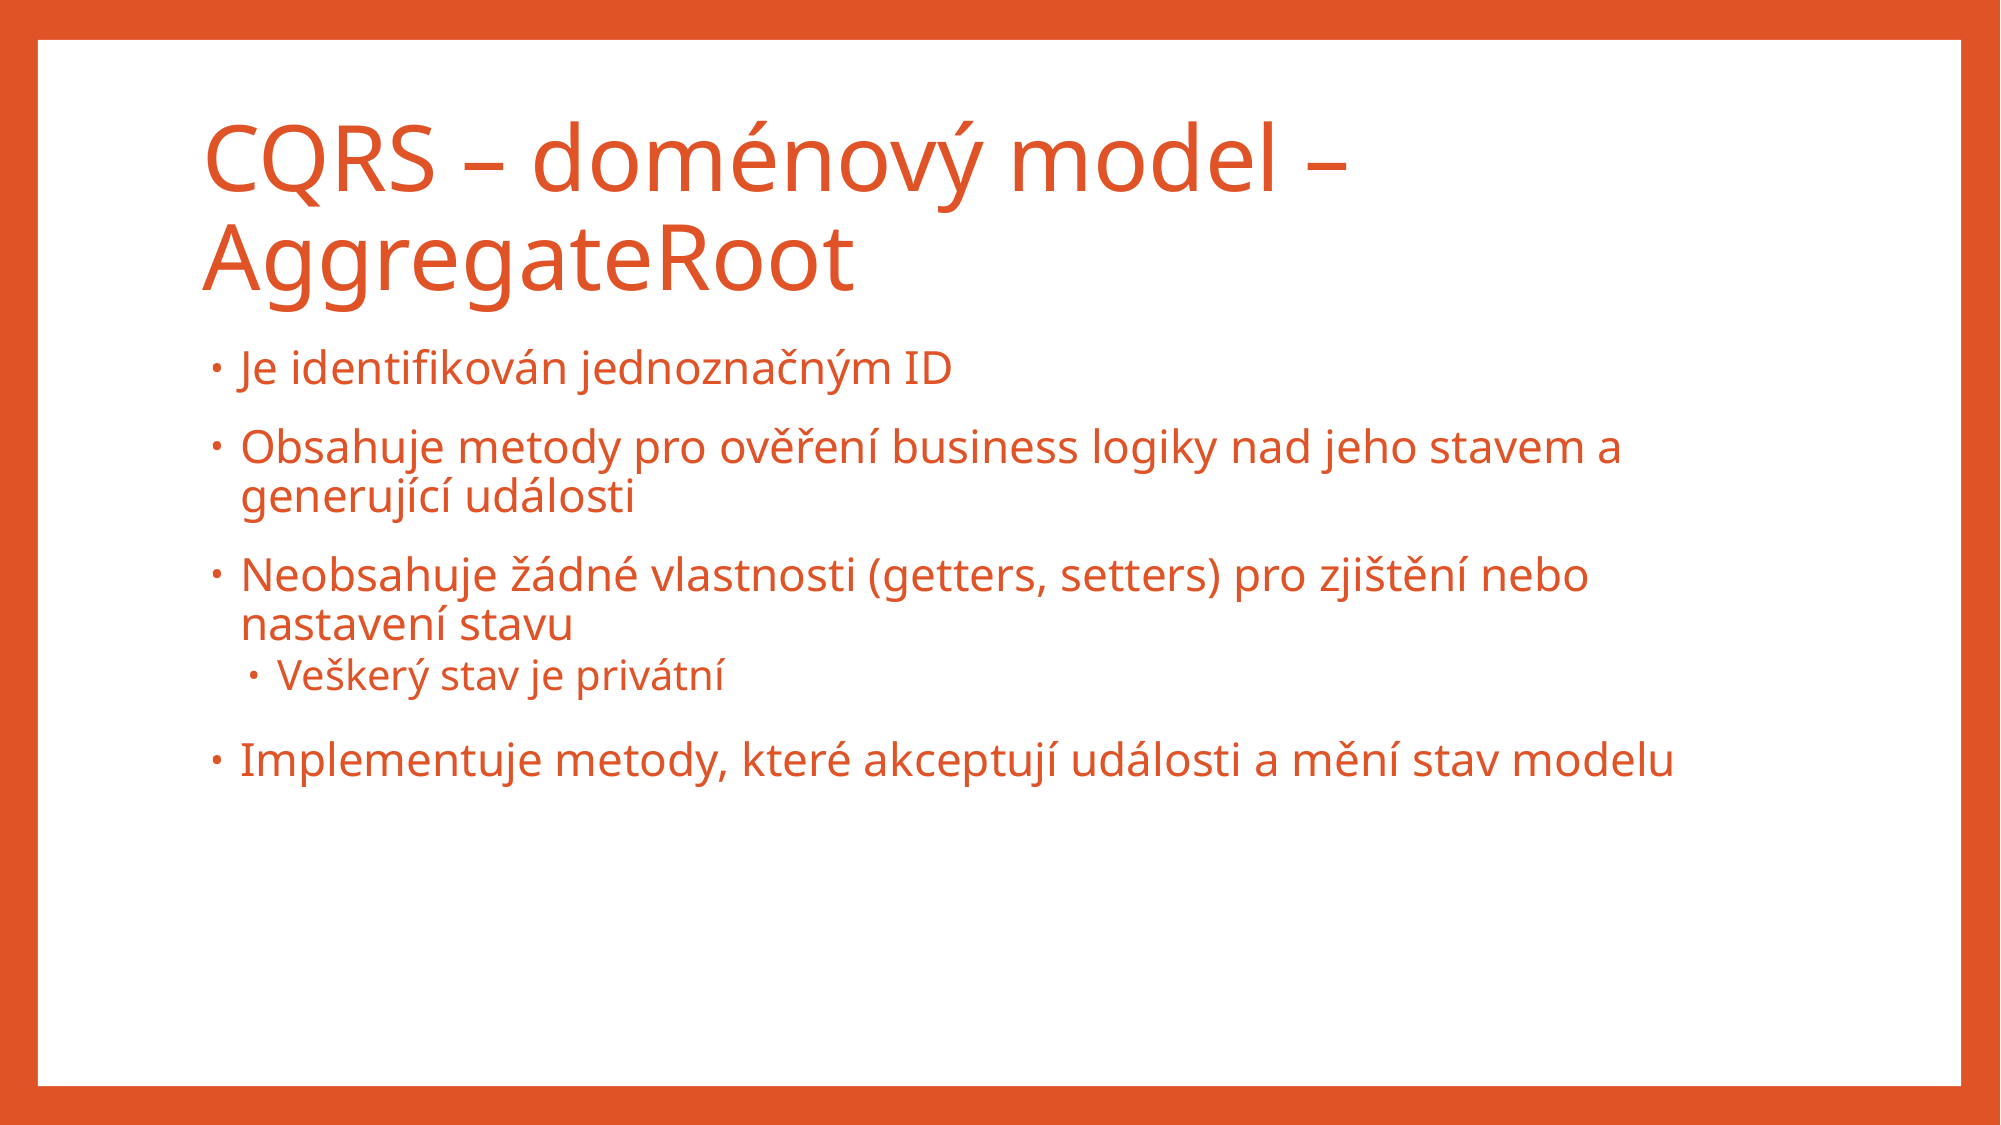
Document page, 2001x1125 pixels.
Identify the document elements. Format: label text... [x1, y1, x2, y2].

title CQRS – doménový model – AggregateRoot [187, 99, 1808, 323]
list Je identifikován jednoznačným ID Obsahuje metody pro ověření business logiky nad jeho stavem a generující události Neobsahuje žádné vlastnosti (getters, setters) pro zjištění nebo nastavení stavu Veškerý stav je privátní Implementuje metody, které akceptují události a mění stav modelu [187, 337, 1808, 1000]
